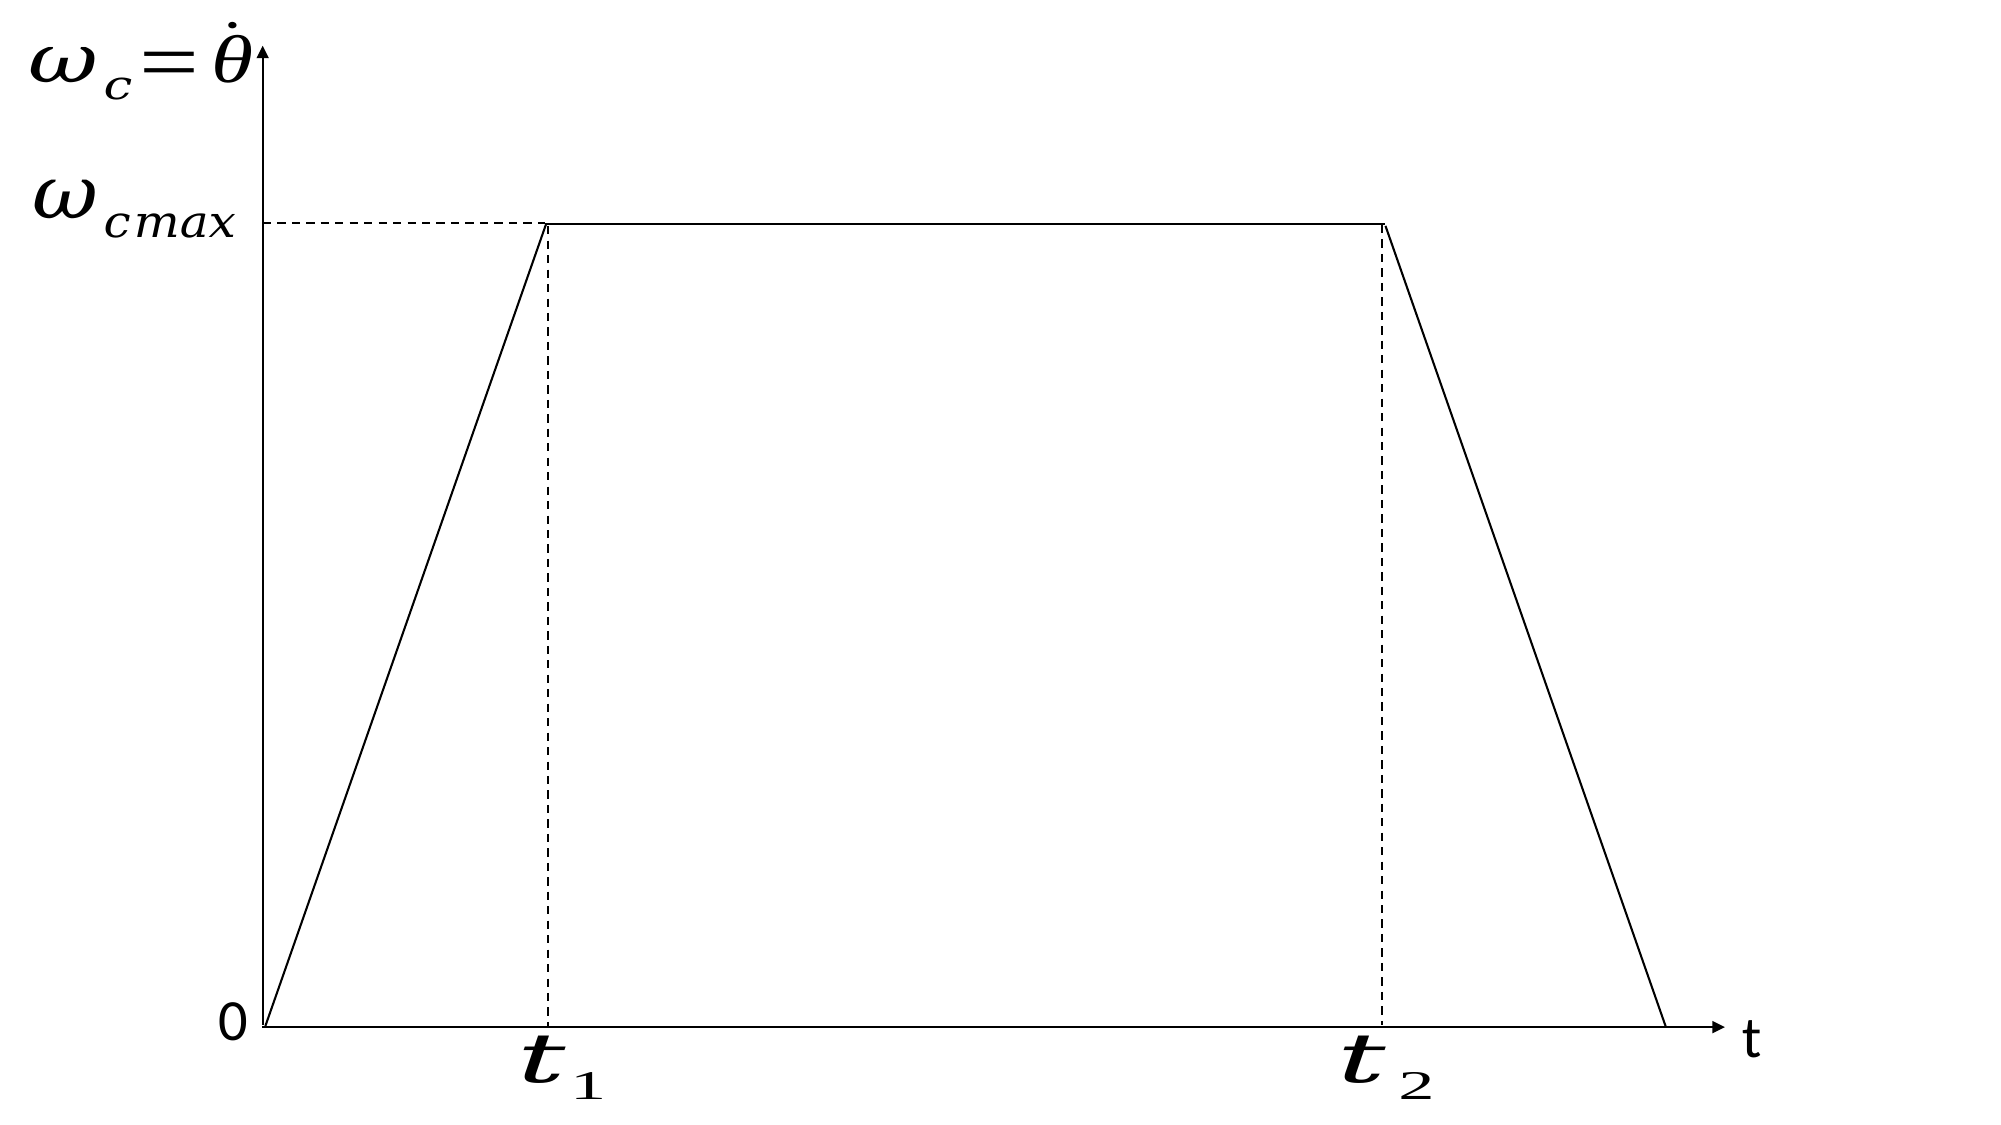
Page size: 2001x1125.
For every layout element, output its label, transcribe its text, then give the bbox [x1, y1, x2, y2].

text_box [265, 224, 546, 1026]
text_box 0 [203, 974, 274, 1060]
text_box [1385, 225, 1667, 1028]
text_box t [1727, 991, 1777, 1077]
